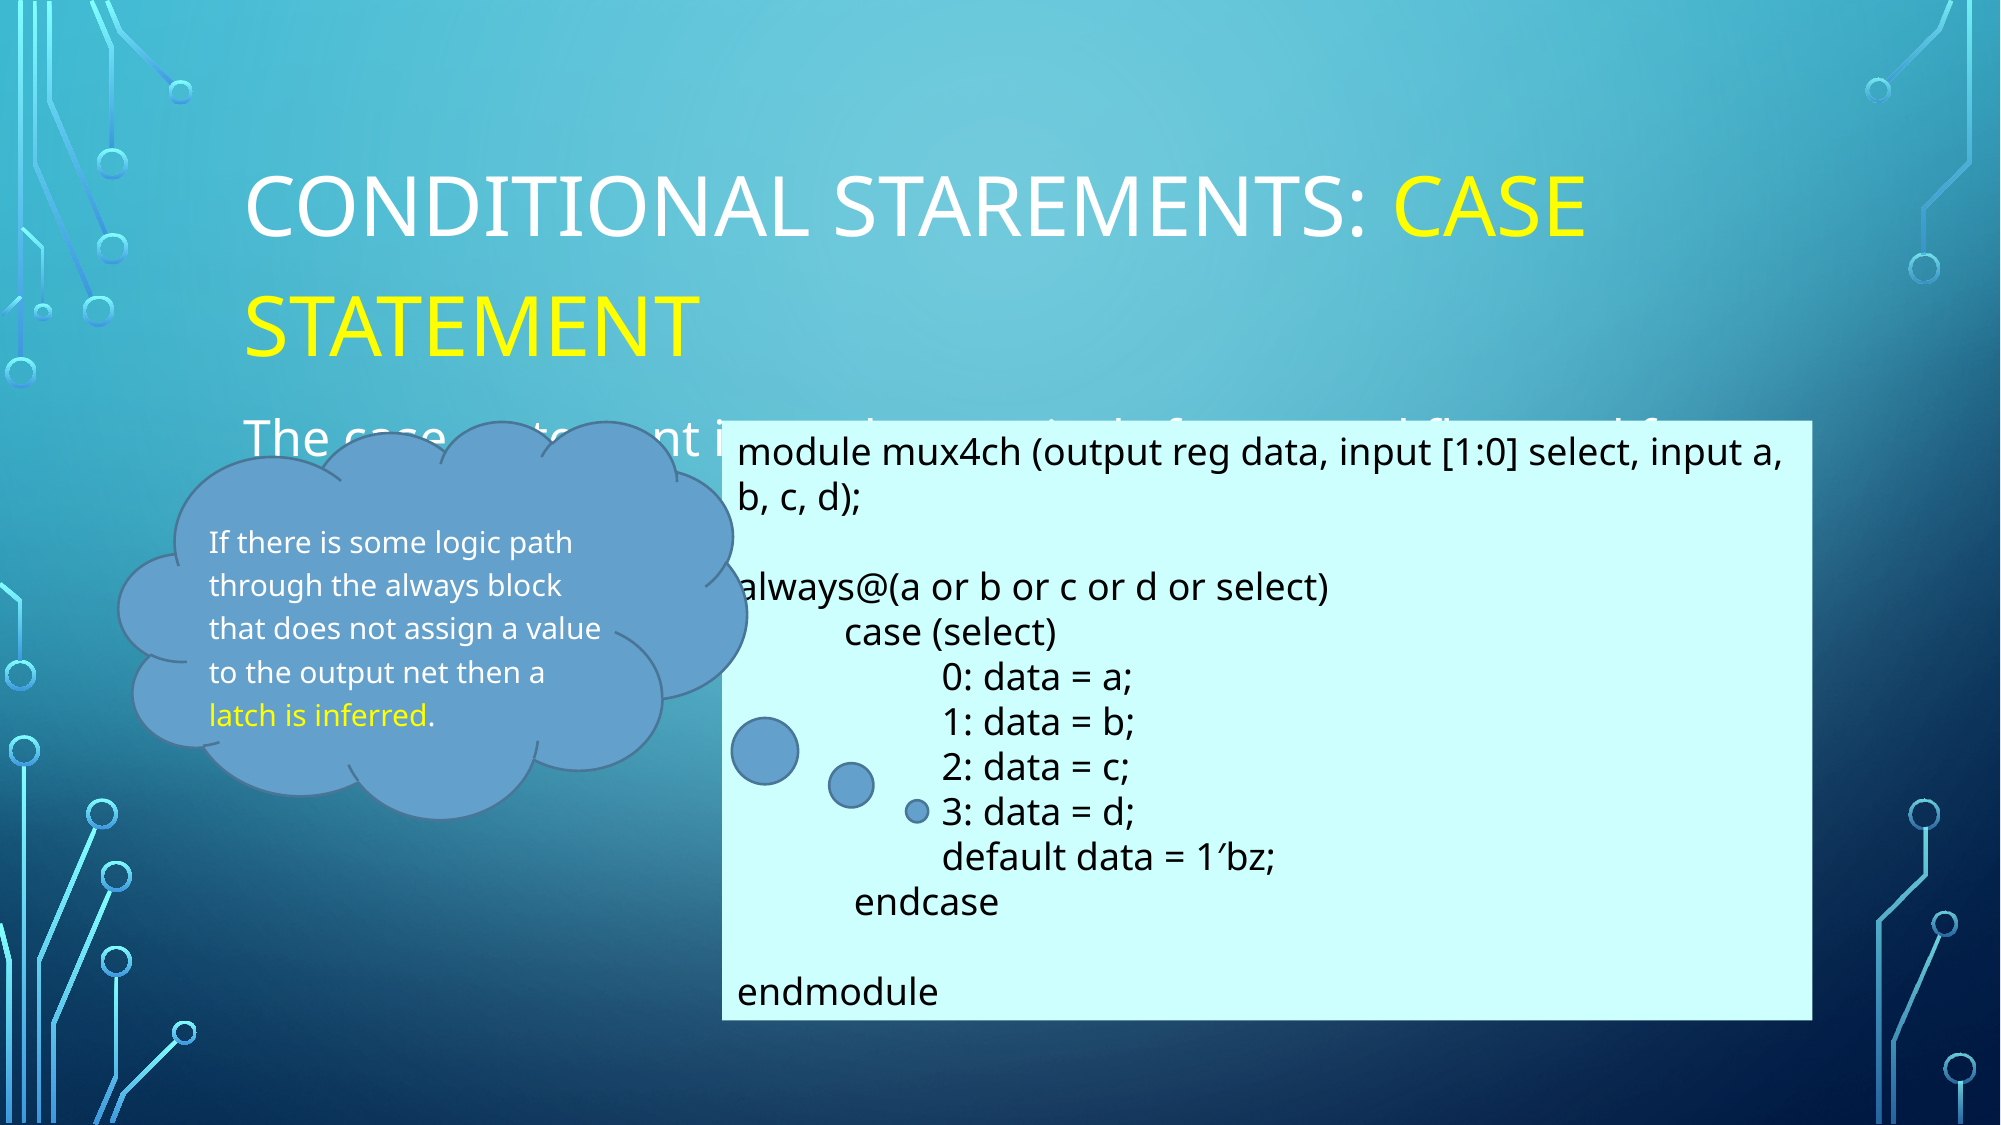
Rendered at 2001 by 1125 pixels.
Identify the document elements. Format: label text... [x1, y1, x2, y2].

text_box [116, 420, 749, 822]
text_box [904, 798, 930, 824]
text_box [730, 716, 800, 786]
text_box If there is some logic path through the always block that does not assign a value to the output net then a latch is inferred. [193, 509, 634, 744]
text_box module mux4ch (output reg data, input [1:0] select, input a, b, c, d); always@(a or b or c or d or select) case (select) 0: data = a; 1: data = b; 2: data = c; 3: data = d; default data = 1′bz; endcase endmodule [722, 420, 1813, 1021]
text_box [827, 761, 875, 809]
list CONDITIONAL STAREMENTS: CASE STATEMENT The case statement is used extensively for control flow and for finite state machines (FSM). [228, 125, 1854, 1007]
